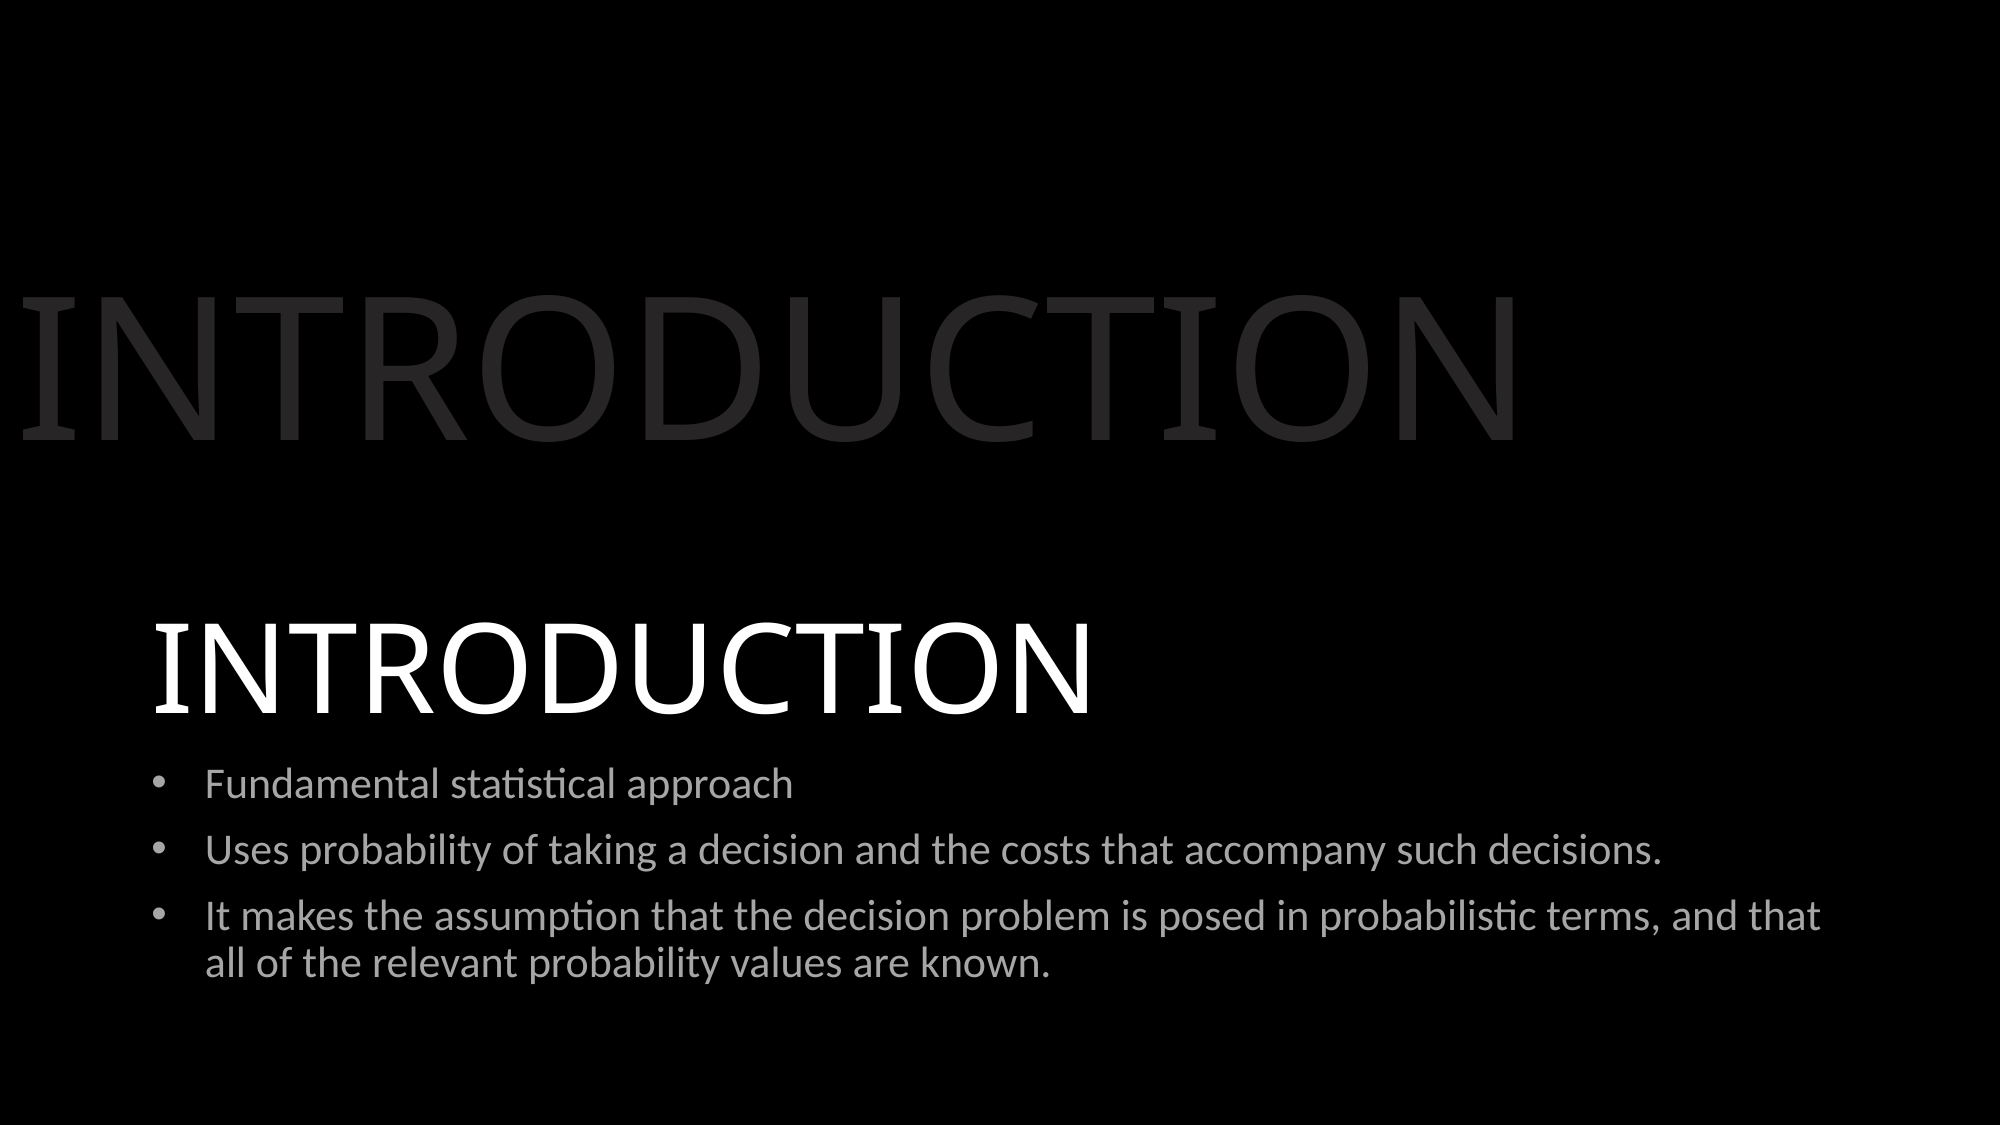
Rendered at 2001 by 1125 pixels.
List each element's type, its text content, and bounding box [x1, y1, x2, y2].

list Fundamental statistical approach Uses probability of taking a decision and the costs that accompany such decisions. It makes the assumption that the decision problem is posed in probabilistic terms, and that all of the relevant probability values are known. [136, 752, 1862, 999]
title INTRODUCTION [136, 492, 1862, 749]
text_box INTRODUCTION [0, 31, 2000, 492]
